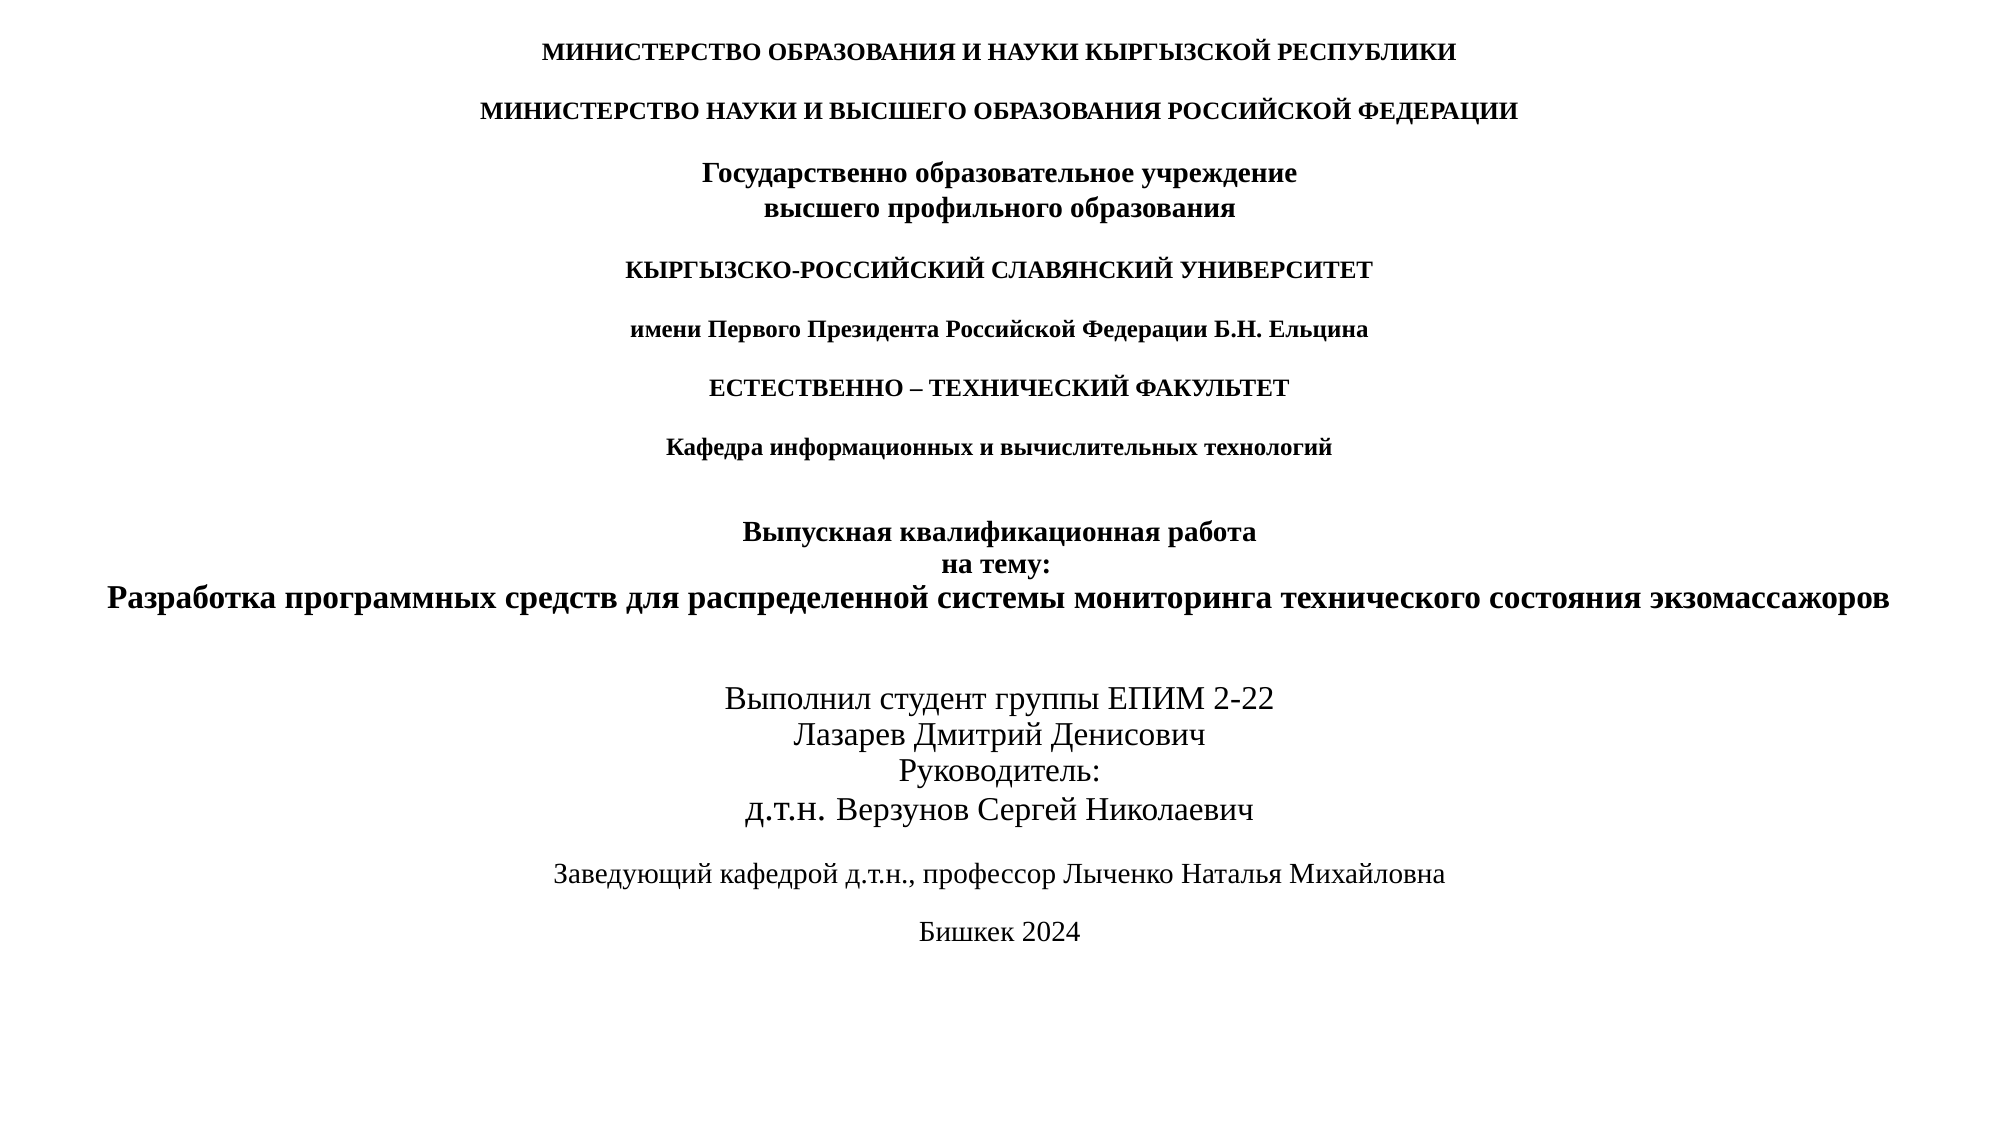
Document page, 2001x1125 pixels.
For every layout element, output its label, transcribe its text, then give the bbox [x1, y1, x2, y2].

list МИНИСТЕРСТВО ОБРАЗОВАНИЯ И НАУКИ КЫРГЫЗСКОЙ РЕСПУБЛИКИ МИНИСТЕРСТВО НАУКИ И ВЫСШЕГО ОБРАЗОВАНИЯ РОССИЙСКОЙ ФЕДЕРАЦИИ Государственно образовательное учреждение высшего профильного образования КЫРГЫЗСКО-РОССИЙСКИЙ СЛАВЯНСКИЙ УНИВЕРСИТЕТ имени Первого Президента Российской Федерации Б.Н. Ельцина ЕСТЕСТВЕННО – ТЕХНИЧЕСКИЙ ФАКУЛЬТЕТ Кафедра информационных и вычислительных технологий Выпускная квалификационная работа на тему: Разработка программных средств для распределенной системы мониторинга технического состояния экзомассажоров Выполнил студент группы ЕПИМ 2-22 Лазарев Дмитрий Денисович Руководитель: д.т.н. Верзунов Сергей Николаевич Заведующий кафедрой д.т.н., профессор Лыченко Наталья Михайловна Бишкек 2024 [0, 27, 2000, 1093]
